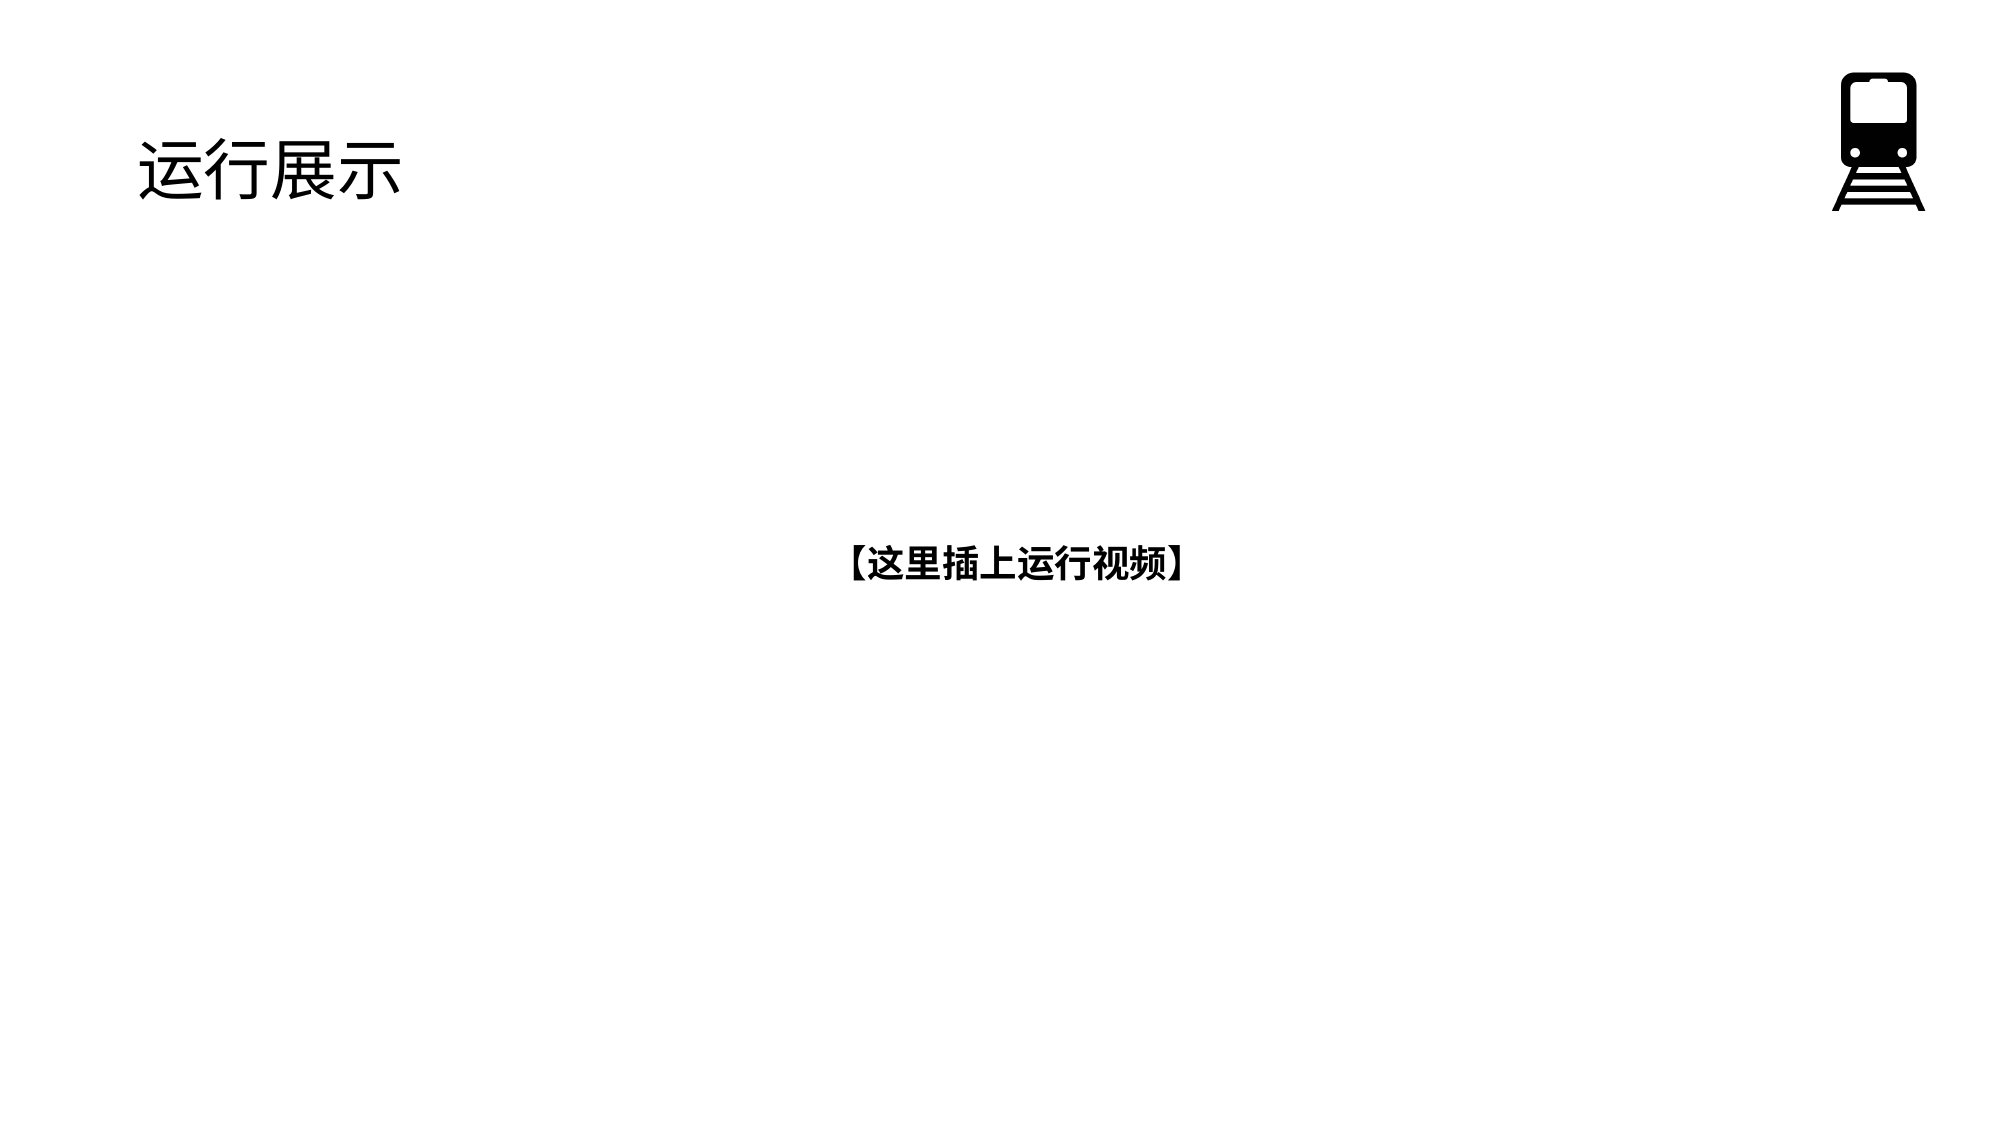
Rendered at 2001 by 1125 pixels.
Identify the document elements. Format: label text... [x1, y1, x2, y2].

text_box 【这里插上运行视频】 [814, 532, 1235, 592]
text_box 运行展示 [122, 120, 420, 216]
picture [1803, 66, 1954, 217]
